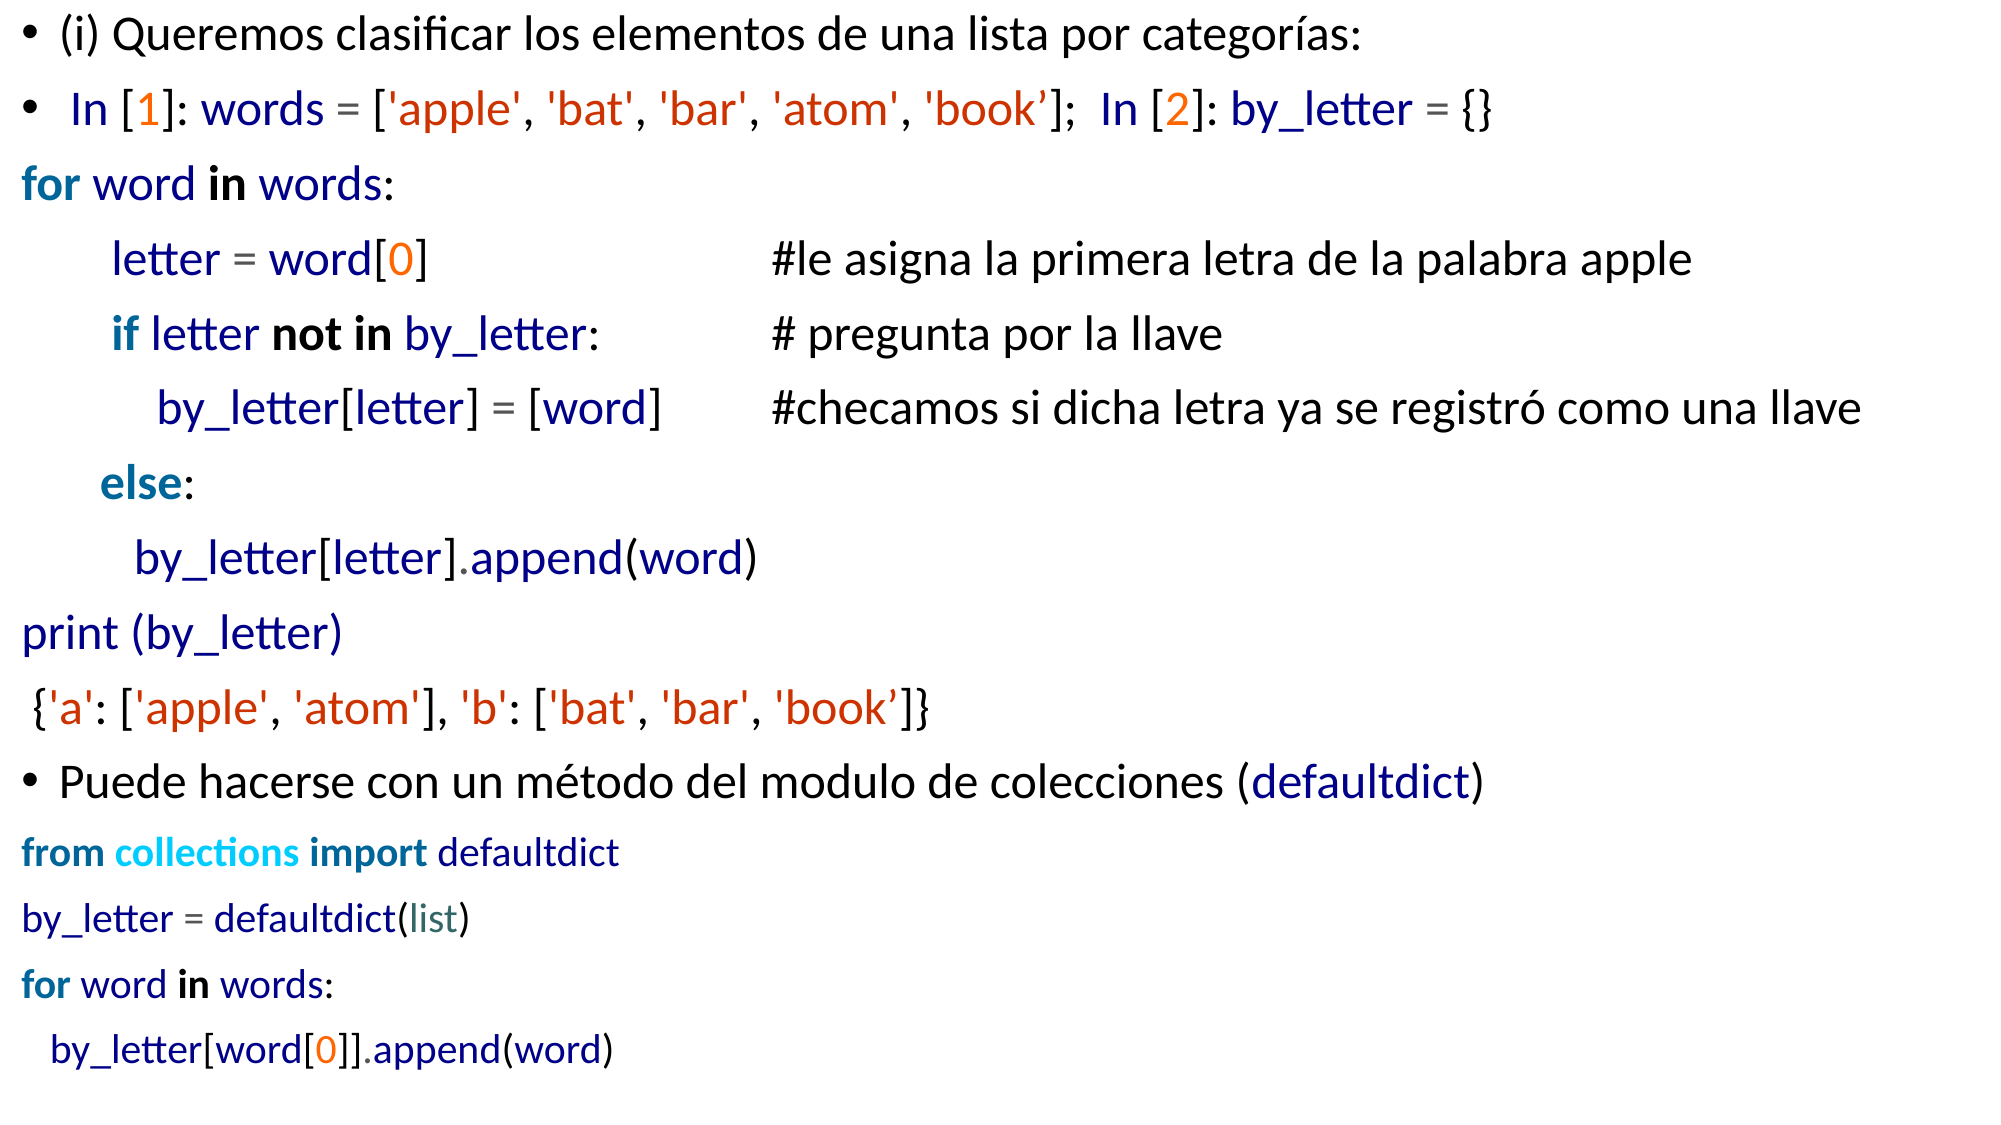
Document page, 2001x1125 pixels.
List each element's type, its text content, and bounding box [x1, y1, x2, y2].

list (i) Queremos clasificar los elementos de una lista por categorías: In [1]: words = ['apple', 'bat', 'bar', 'atom', 'book’]; In [2]: by_letter = {} for word in words: letter = word[0] #le asigna la primera letra de la palabra apple if letter not in by_letter: # pregunta por la llave by_letter[letter] = [word] #checamos si dicha letra ya se registró como una llave else: by_letter[letter].append(word) print (by_letter) {'a': ['apple', 'atom'], 'b': ['bat', 'bar', 'book’]} Puede hacerse con un método del modulo de colecciones (defaultdict) from collections import defaultdict by_letter = defaultdict(list) for word in words: by_letter[word[0]].append(word) [6, 0, 1970, 1125]
